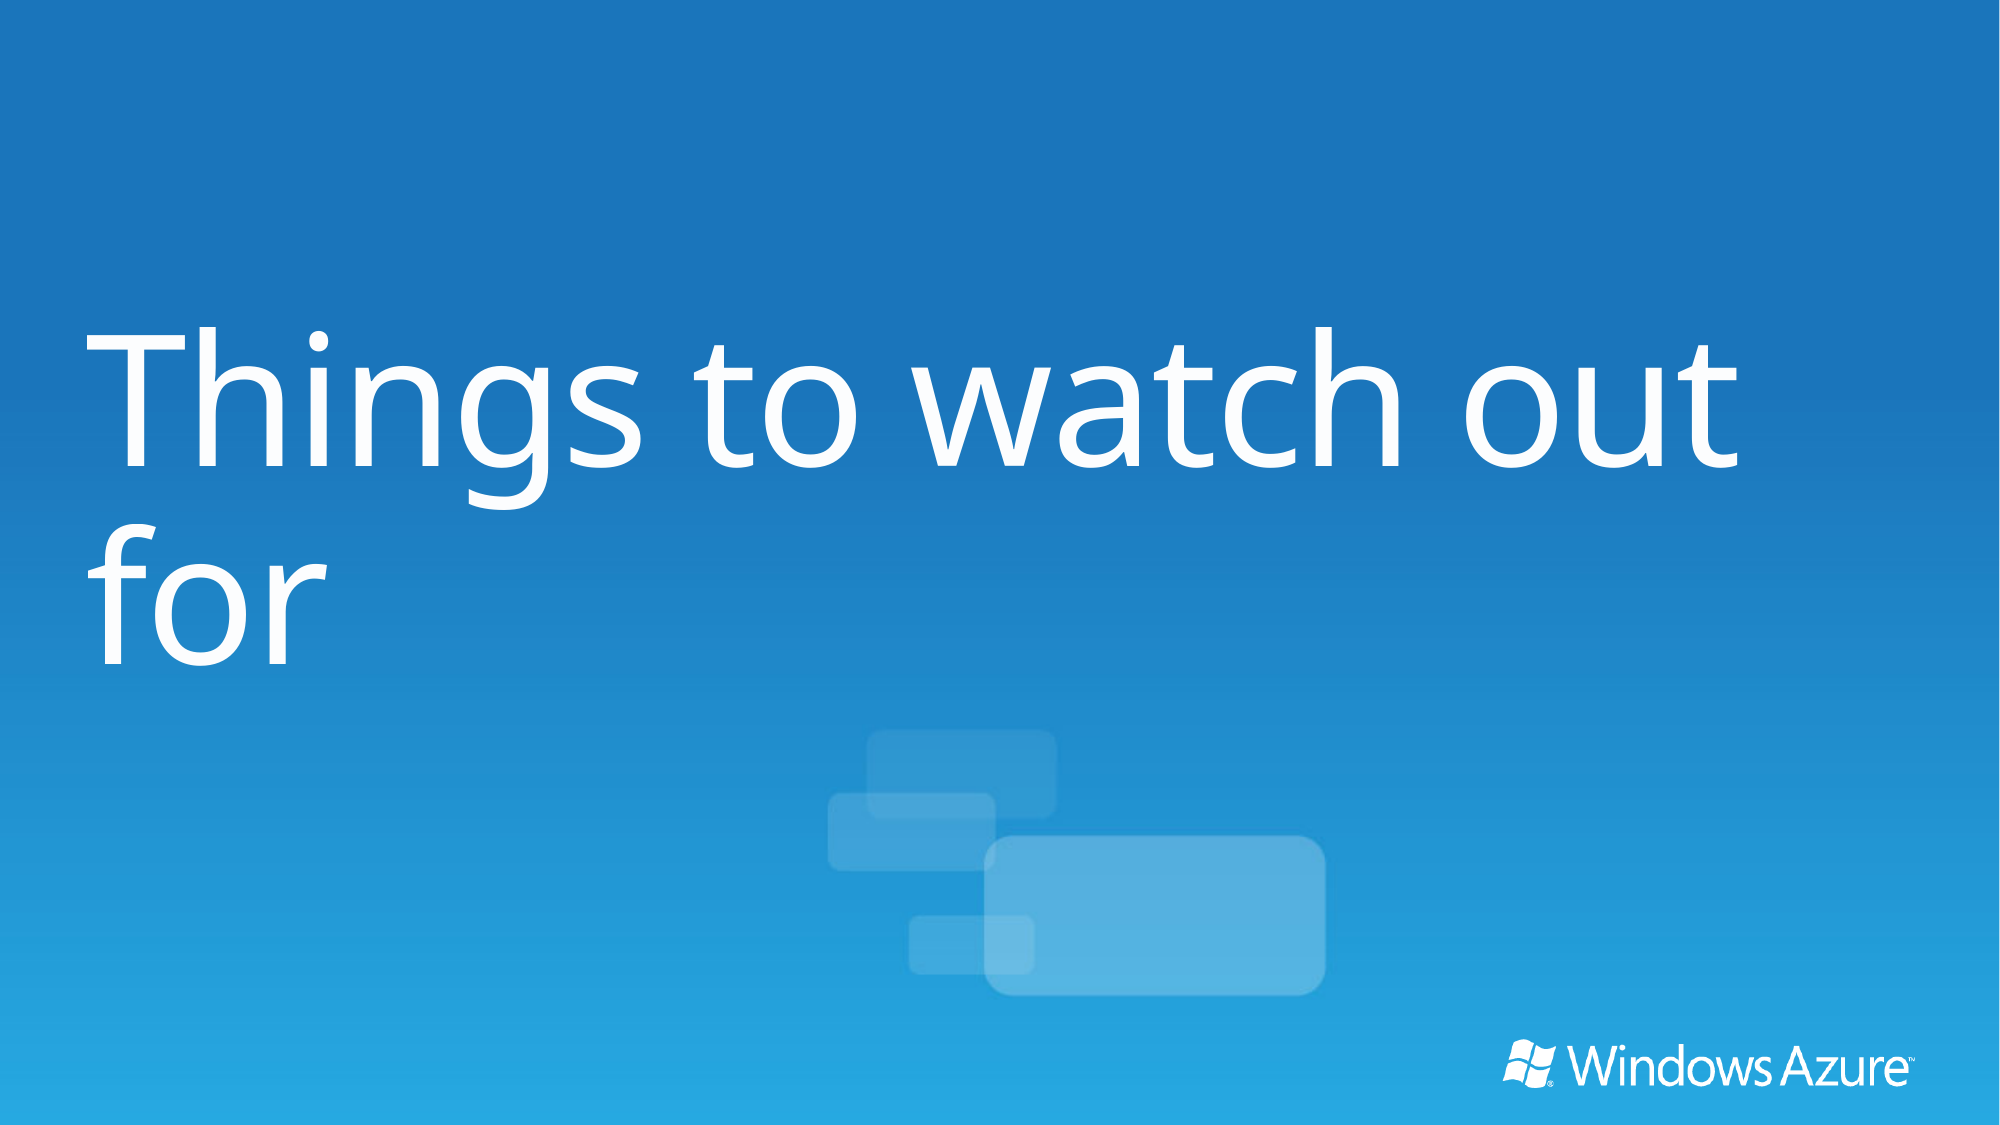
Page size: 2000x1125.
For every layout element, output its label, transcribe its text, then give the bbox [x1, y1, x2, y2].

picture [0, 0, 2000, 1125]
list Things to watch out for [85, 393, 1840, 620]
